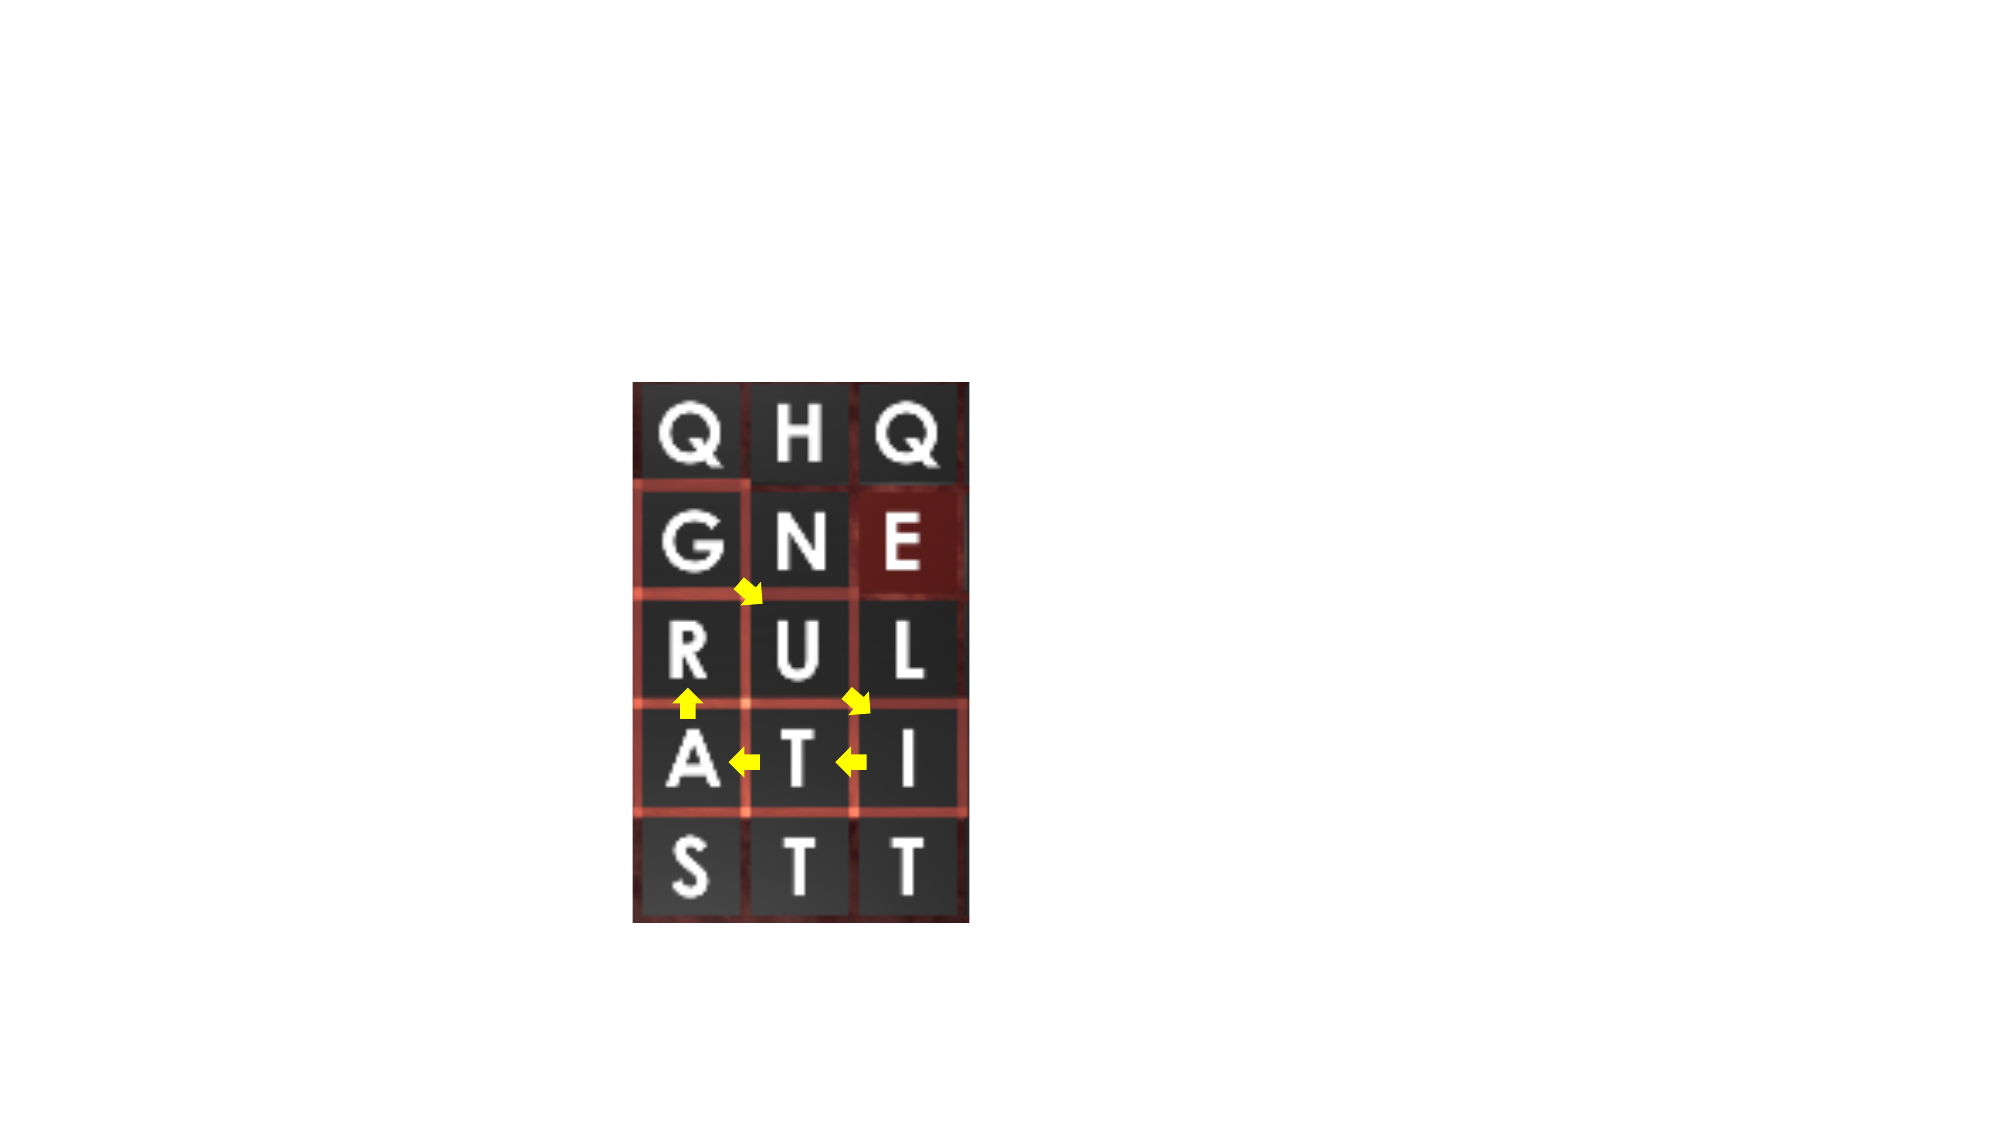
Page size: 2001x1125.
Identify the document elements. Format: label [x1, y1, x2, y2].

picture [632, 381, 970, 923]
